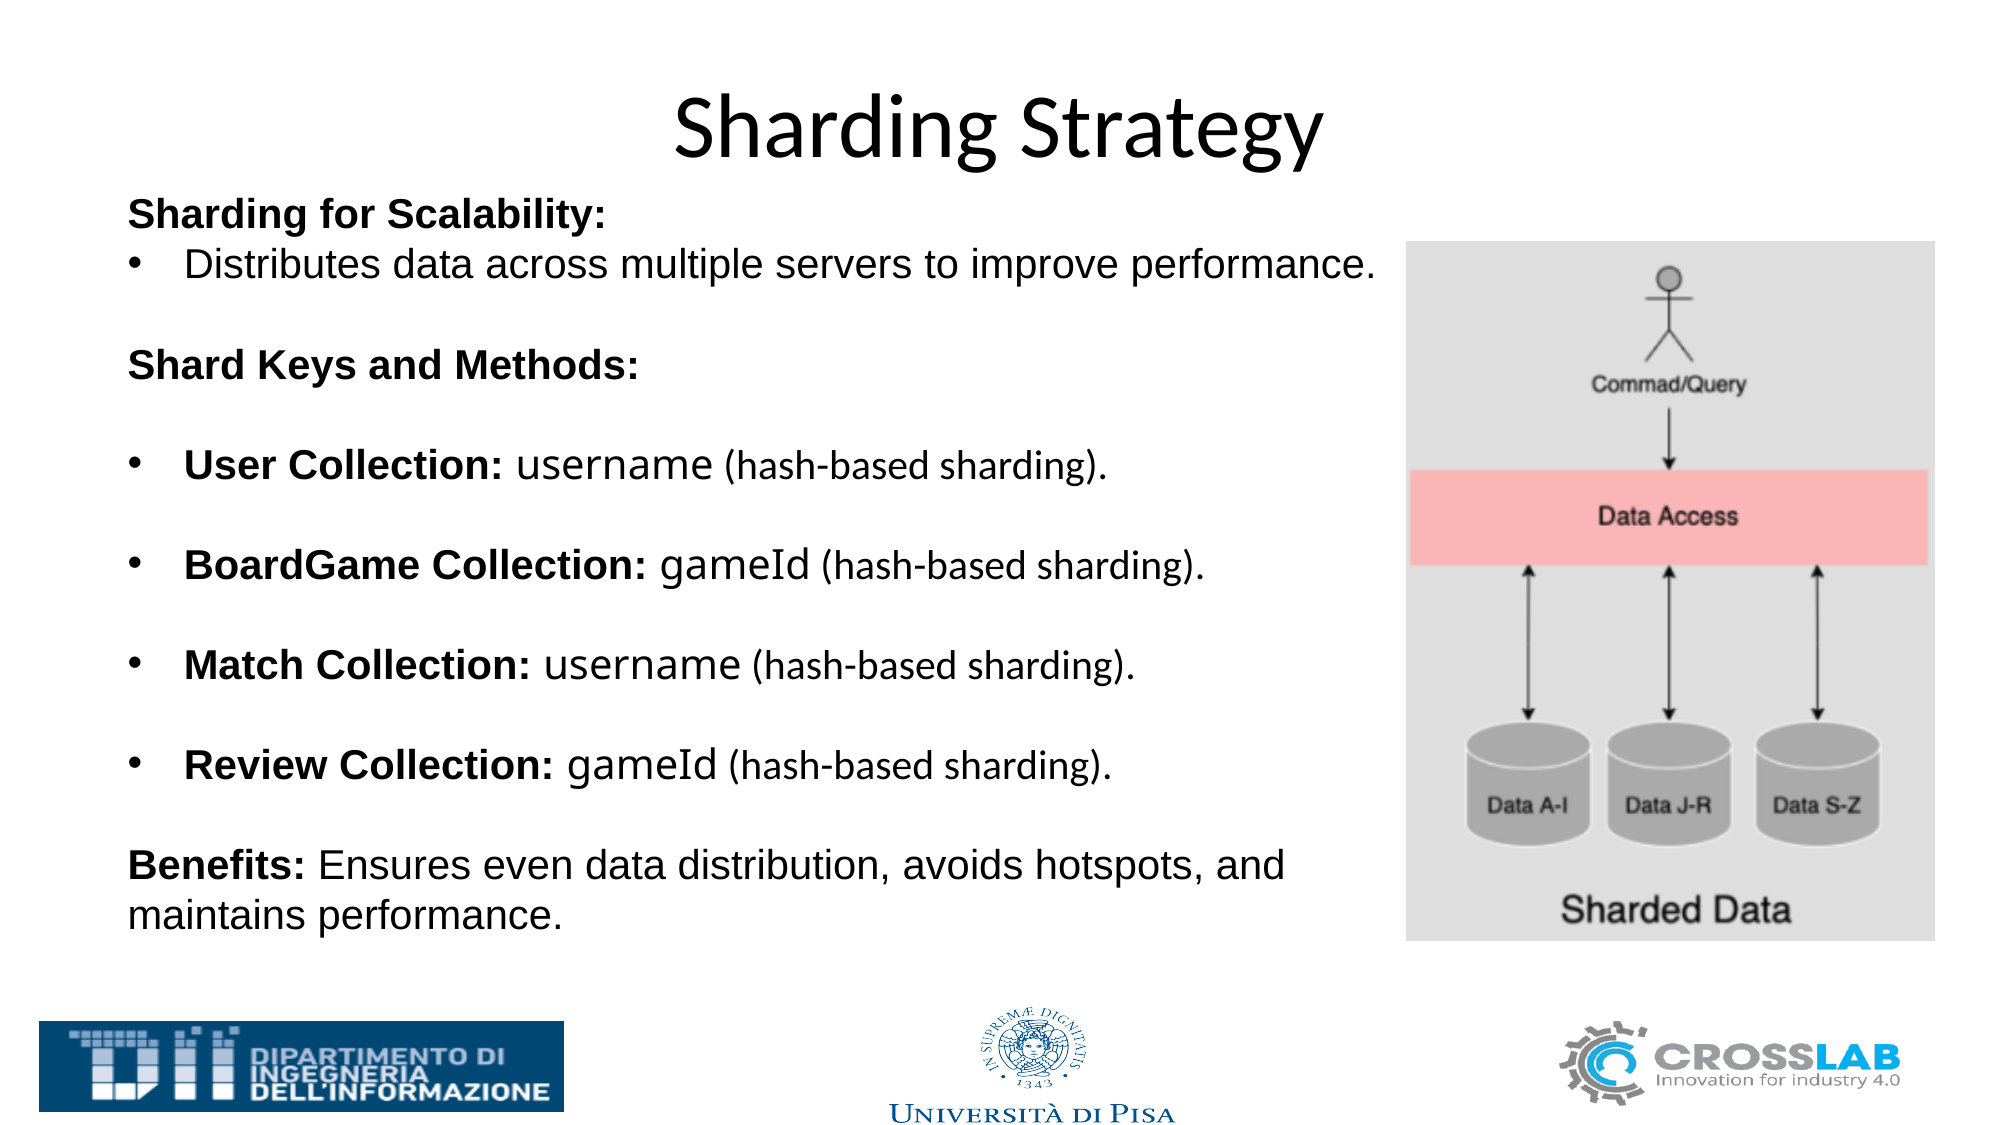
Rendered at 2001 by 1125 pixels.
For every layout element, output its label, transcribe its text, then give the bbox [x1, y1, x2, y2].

picture [39, 1021, 564, 1112]
picture [889, 1007, 1176, 1123]
text_box Sharding for Scalability: Distributes data across multiple servers to improve performance. Shard Keys and Methods: User Collection: username (hash-based sharding). BoardGame Collection: gameId (hash-based sharding). Match Collection: username (hash-based sharding). Review Collection: gameId (hash-based sharding). Benefits: Ensures even data distribution, avoids hotspots, and maintains performance. [112, 179, 1406, 946]
title Sharding Strategy [0, 0, 2000, 242]
picture [1559, 1021, 1900, 1106]
picture [1405, 240, 1936, 941]
